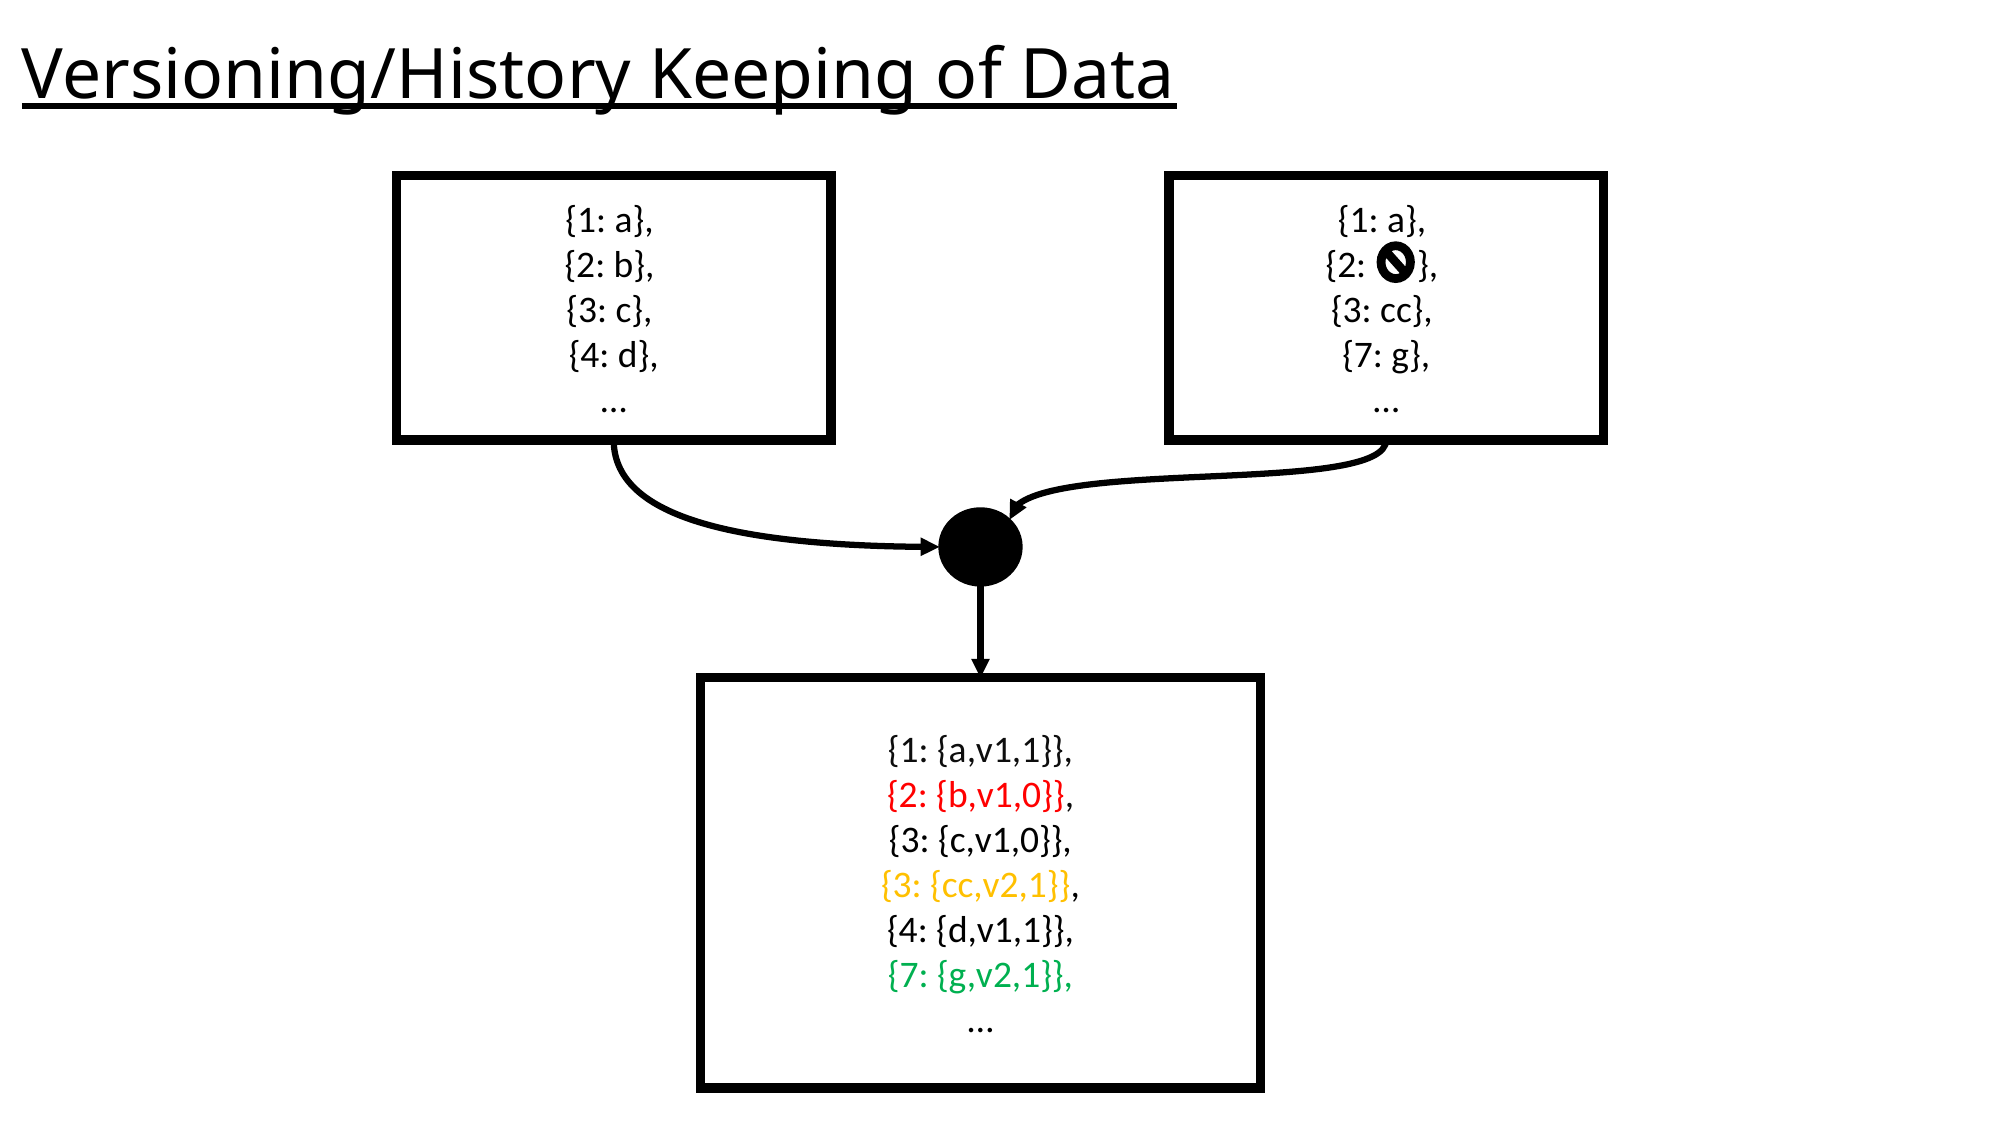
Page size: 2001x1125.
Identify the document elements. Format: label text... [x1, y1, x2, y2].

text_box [742, 310, 823, 649]
text_box [938, 507, 1023, 587]
title Versioning/History Keeping of Data [6, 9, 1323, 142]
text_box {1: a}, {2: b}, {3: c}, {4: d}, … [395, 174, 832, 441]
text_box {1: {a,v1,1}}, {2: {b,v1,0}}, {3: {c,v1,0}}, {3: {cc,v2,1}}, {4: {d,v1,1}}, {7: {g,v2,1}}, … [700, 677, 1261, 1089]
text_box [1168, 175, 1604, 440]
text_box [1158, 291, 1238, 669]
